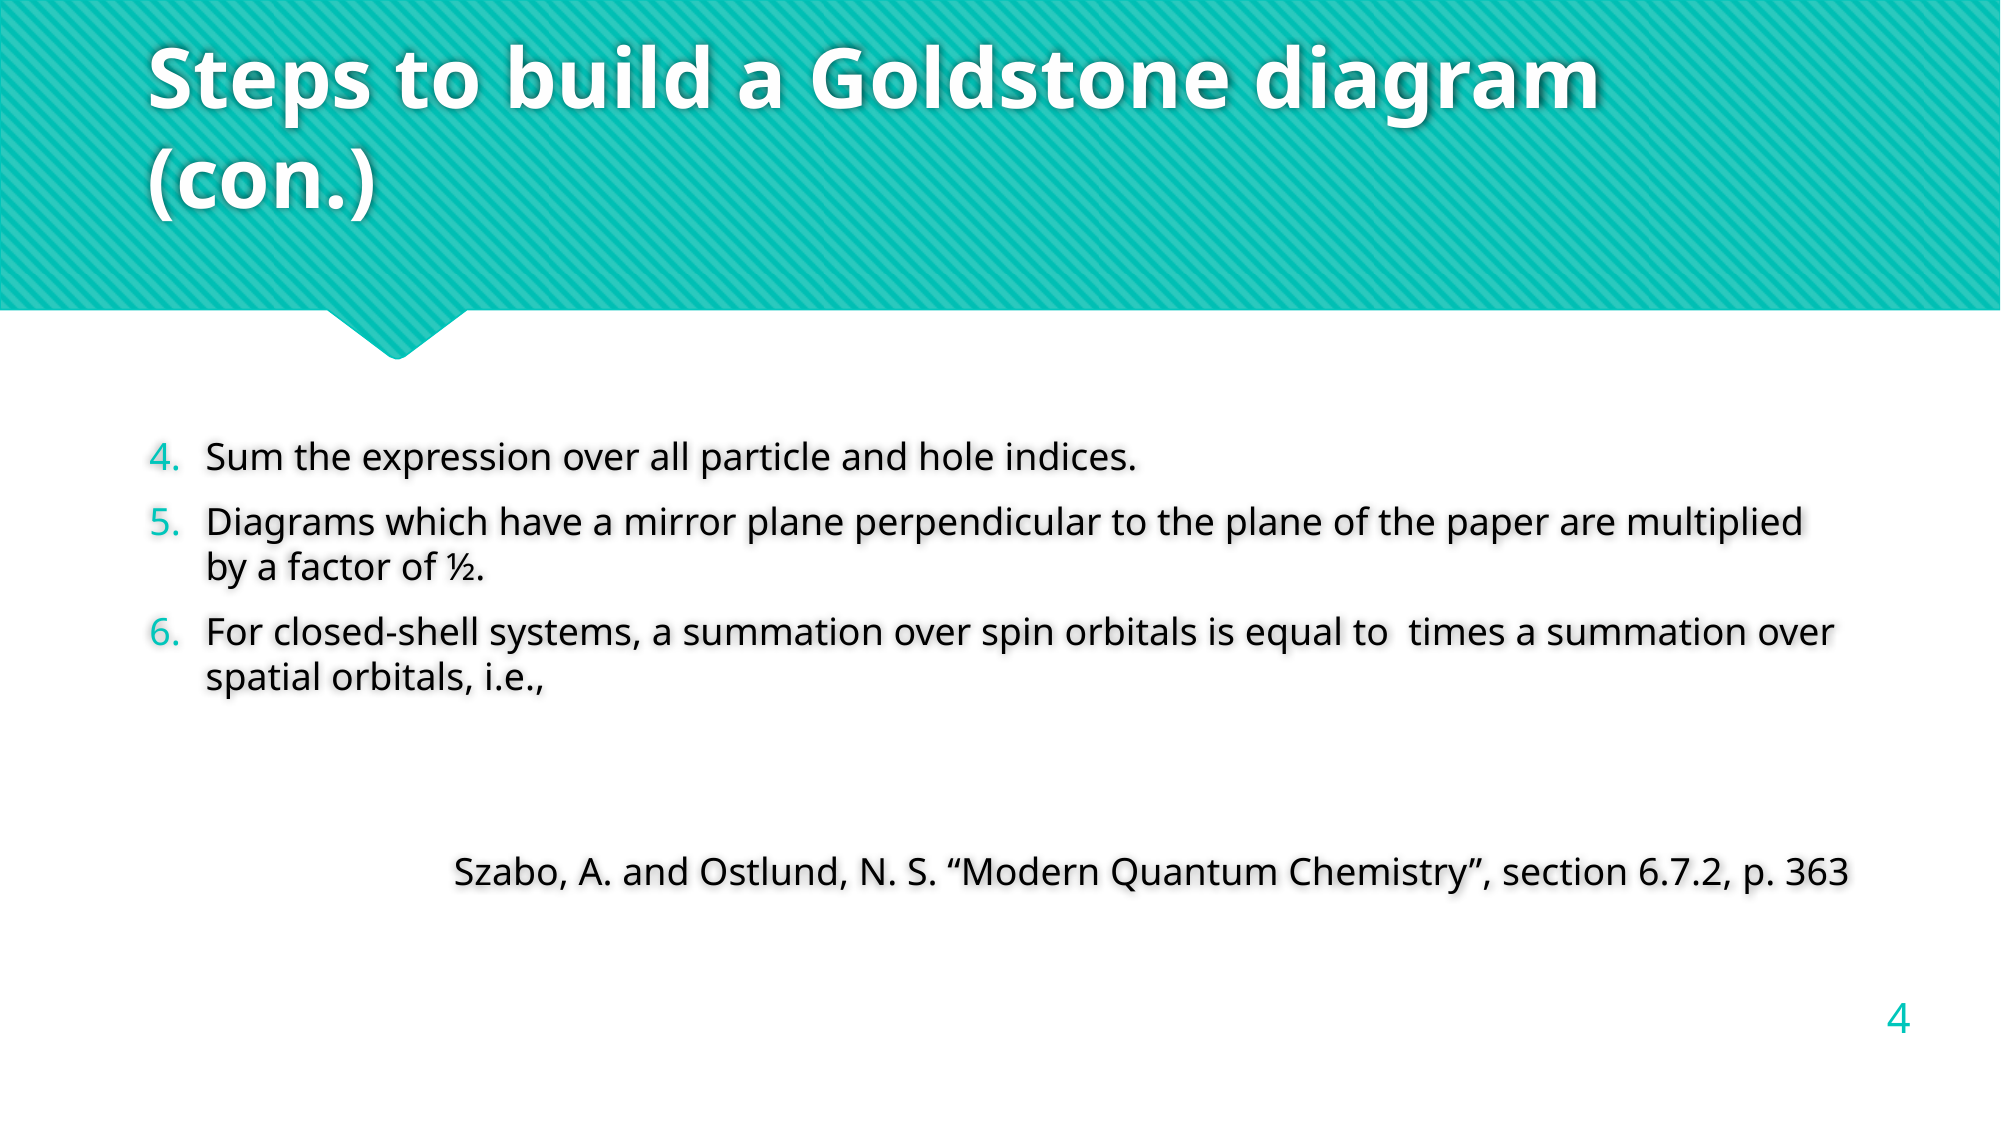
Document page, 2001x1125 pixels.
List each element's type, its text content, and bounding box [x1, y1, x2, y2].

title Steps to build a Goldstone diagram (con.) [132, 73, 1868, 233]
slide_number 4 [1751, 970, 1926, 1051]
